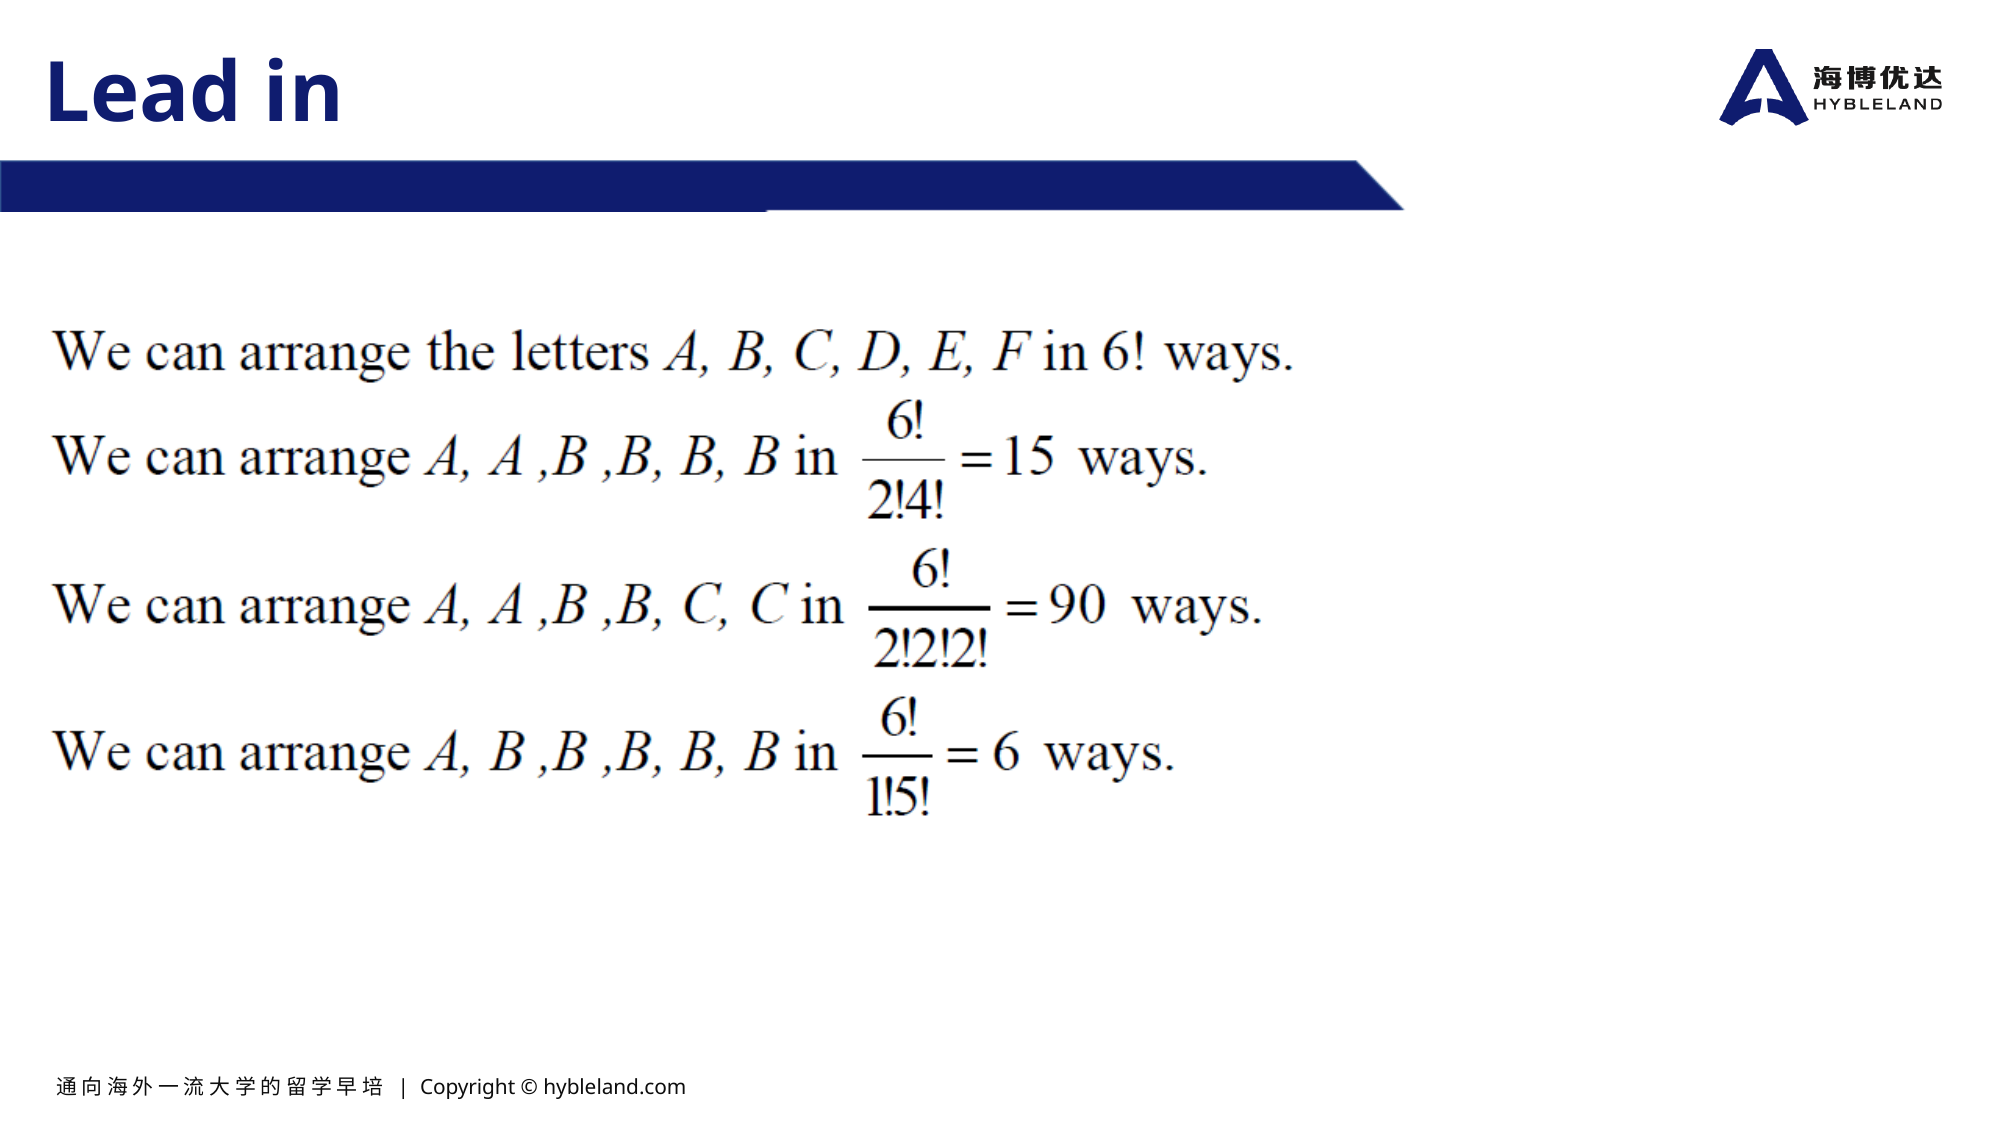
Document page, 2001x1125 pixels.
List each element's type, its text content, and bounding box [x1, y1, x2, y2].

picture [1719, 49, 1942, 126]
picture [0, 159, 1413, 212]
text_box Lead in [28, 30, 1155, 146]
picture [31, 288, 1969, 836]
